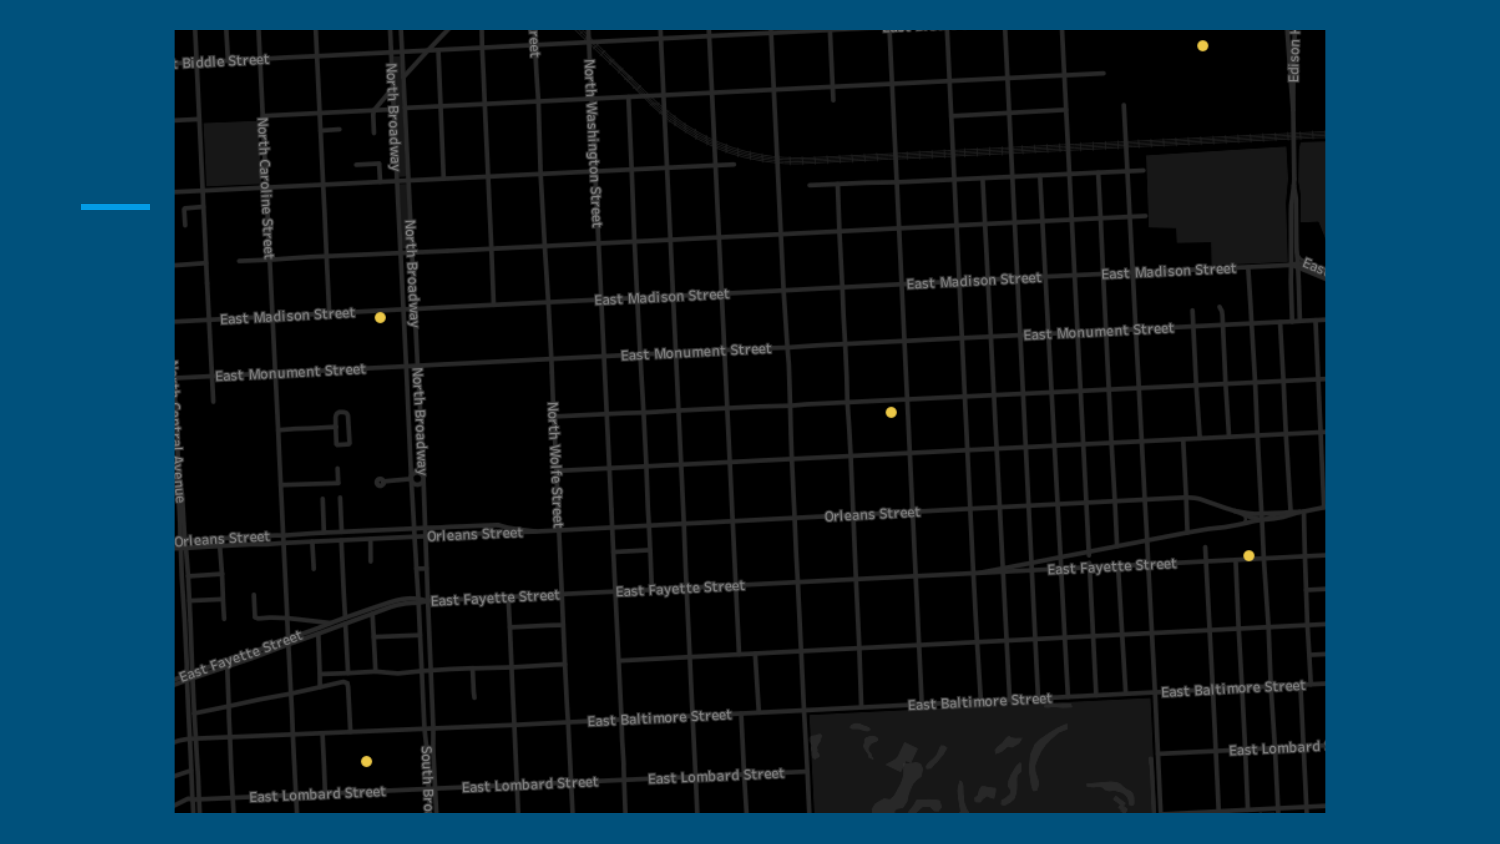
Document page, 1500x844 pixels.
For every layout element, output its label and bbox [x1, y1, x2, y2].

picture [175, 31, 1325, 812]
